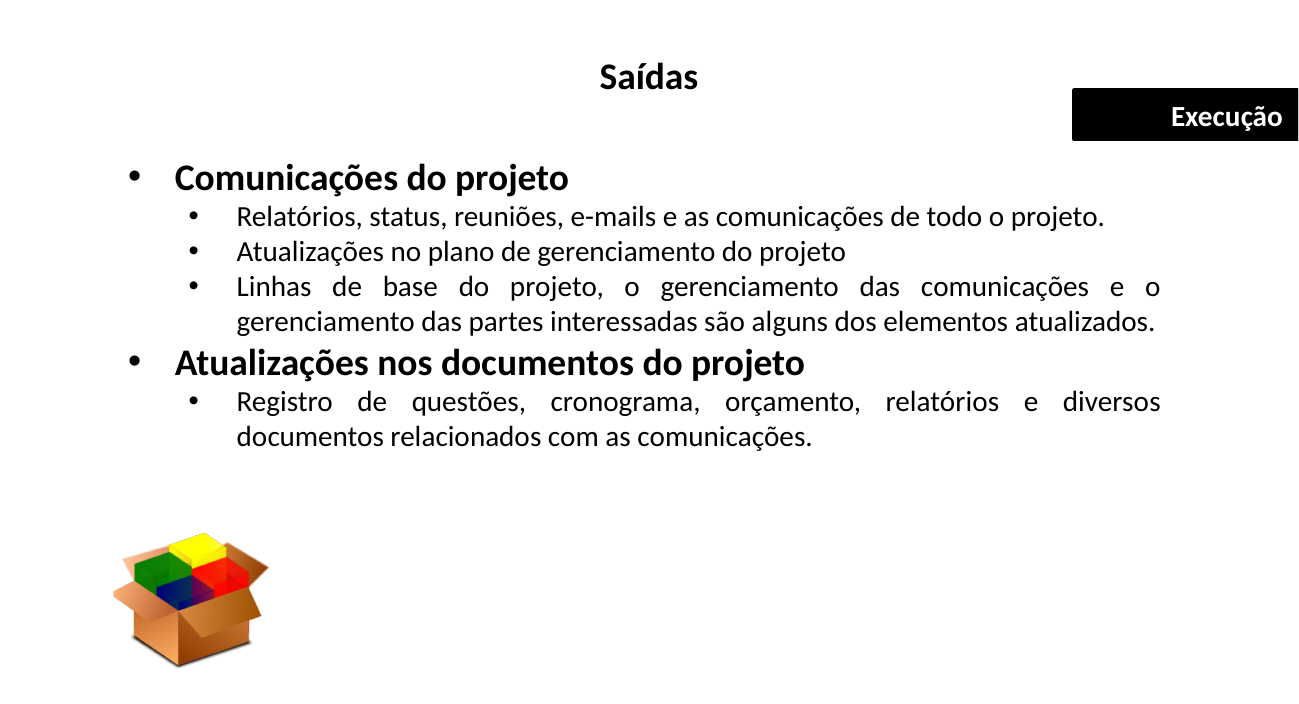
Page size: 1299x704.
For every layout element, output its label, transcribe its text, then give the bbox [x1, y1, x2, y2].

picture [112, 520, 273, 672]
text_box Saídas [0, 44, 1299, 106]
text_box Execução [1074, 90, 1299, 140]
text_box Comunicações do projeto Relatórios, status, reuniões, e-mails e as comunicações de todo o projeto. Atualizações no plano de gerenciamento do projeto Linhas de base do projeto, o gerenciamento das comunicações e o gerenciamento das partes interessadas são alguns dos elementos atualizados. Atualizações nos documentos do projeto Registro de questões, cronograma, orçamento, relatórios e diversos documentos relacionados com as comunicações. [113, 145, 1177, 464]
